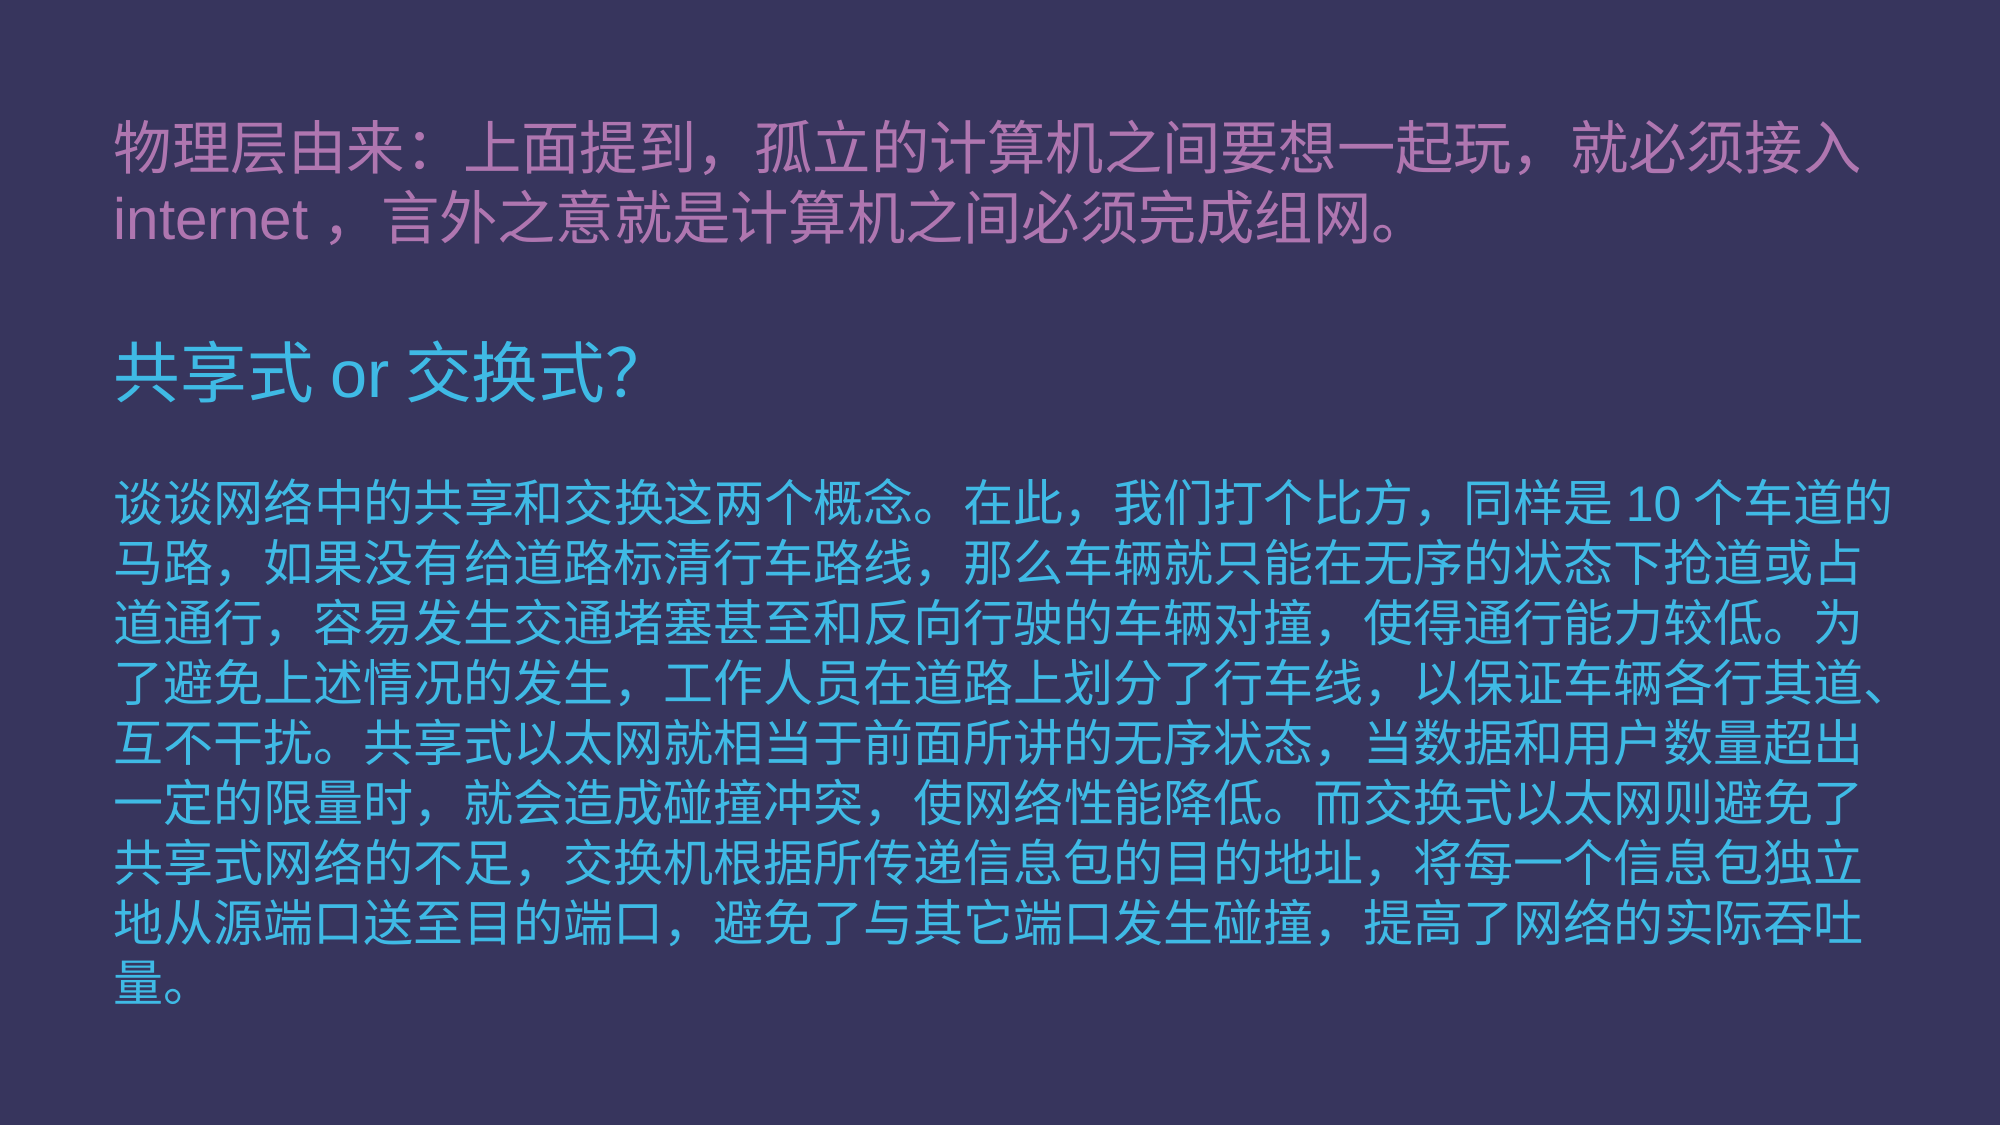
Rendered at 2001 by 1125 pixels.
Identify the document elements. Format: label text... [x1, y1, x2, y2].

text_box 物理层由来：上面提到，孤立的计算机之间要想一起玩，就必须接入internet，言外之意就是计算机之间必须完成组网。 共享式or交换式？ 谈谈网络中的共享和交换这两个概念。在此，我们打个比方，同样是10个车道的马路，如果没有给道路标清行车路线，那么车辆就只能在无序的状态下抢道或占道通行，容易发生交通堵塞甚至和反向行驶的车辆对撞，使得通行能力较低。为了避免上述情况的发生，工作人员在道路上划分了行车线，以保证车辆各行其道、互不干扰。共享式以太网就相当于前面所讲的无序状态，当数据和用户数量超出一定的限量时，就会造成碰撞冲突，使网络性能降低。而交换式以太网则避免了共享式网络的不足，交换机根据所传递信息包的目的地址，将每一个信息包独立地从源端口送至目的端口，避免了与其它端口发生碰撞，提高了网络的实际吞吐量。 [99, 103, 1913, 1125]
